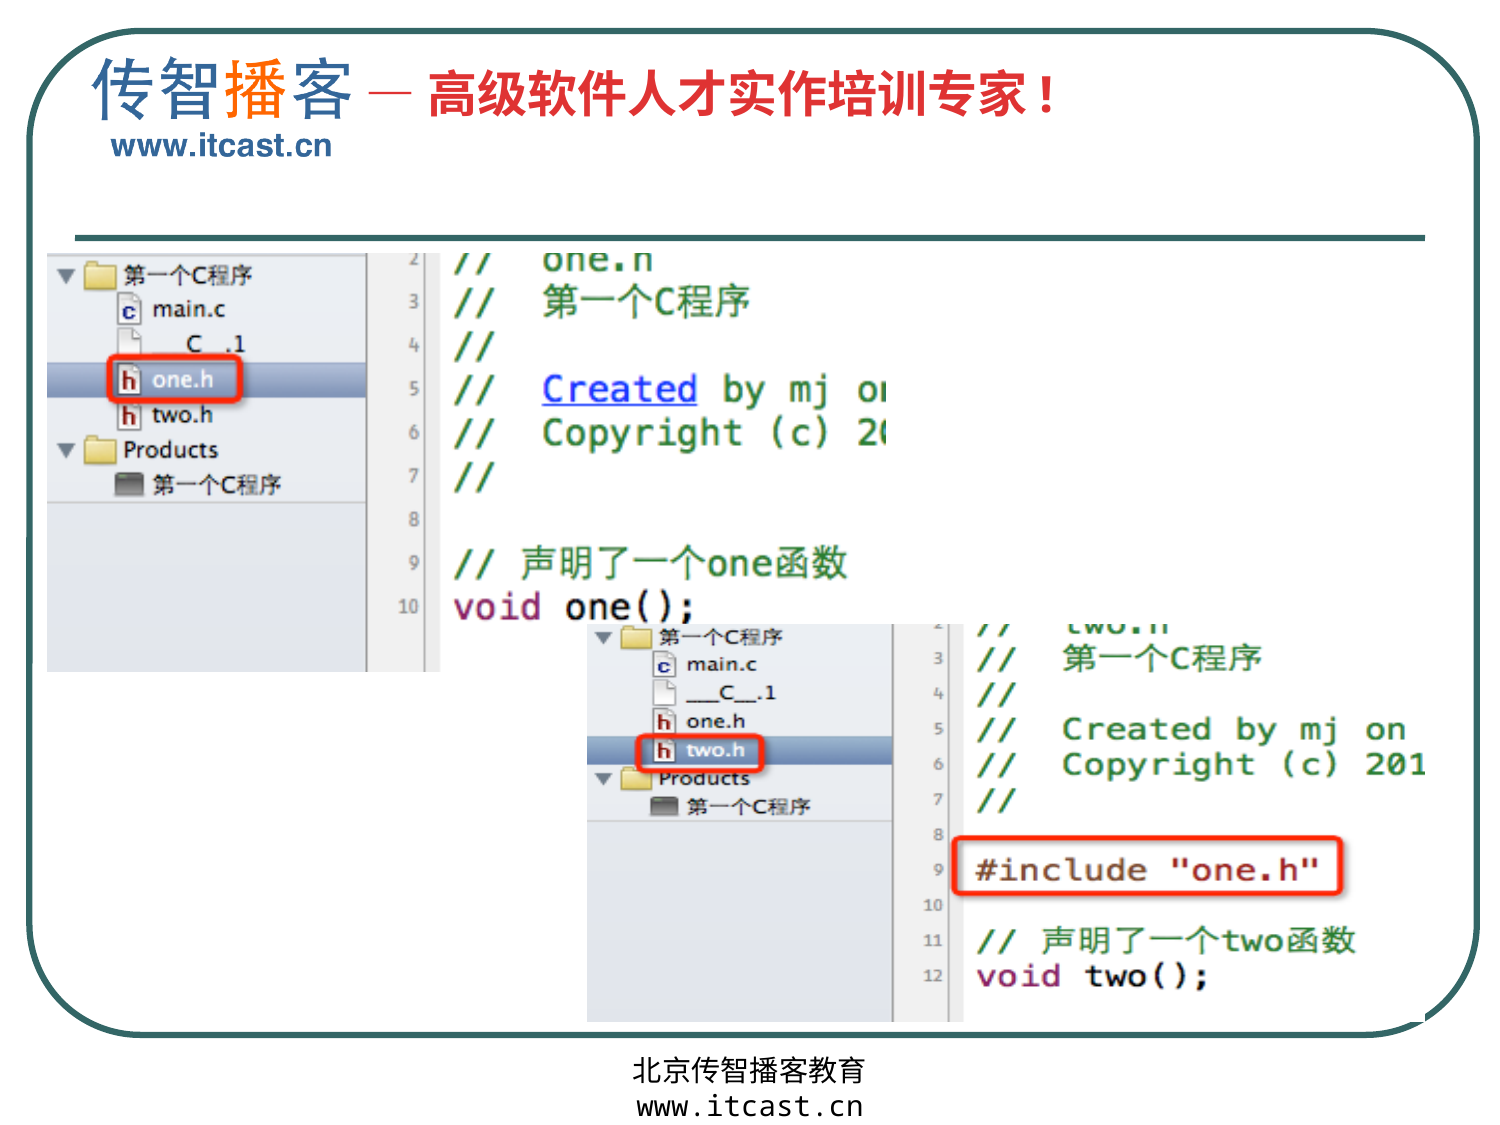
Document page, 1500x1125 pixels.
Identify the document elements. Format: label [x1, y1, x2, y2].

list [47, 232, 886, 694]
picture [586, 624, 1426, 1023]
picture [91, 56, 351, 157]
